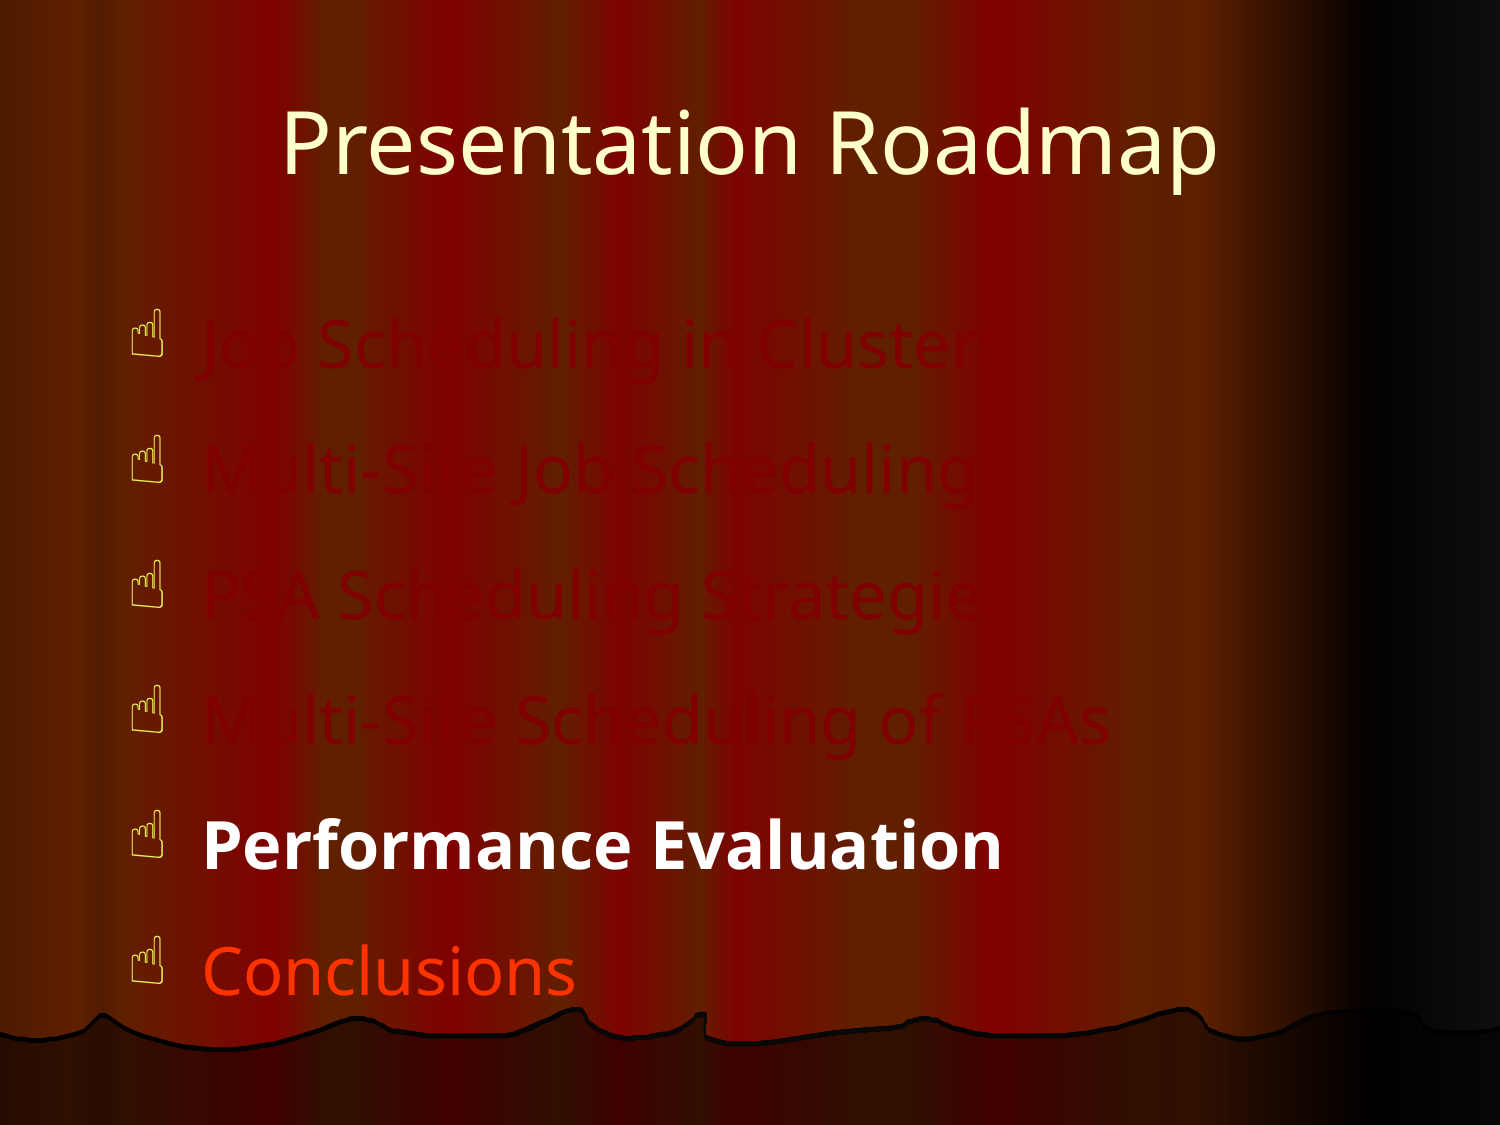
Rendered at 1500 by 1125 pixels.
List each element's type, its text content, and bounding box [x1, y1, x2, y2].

title Presentation Roadmap [75, 45, 1425, 233]
list Job Scheduling in Clusters Multi-Site Job Scheduling PSA Scheduling Strategies Multi-Site Scheduling of PSAs Performance Evaluation Conclusions [112, 262, 1425, 1063]
